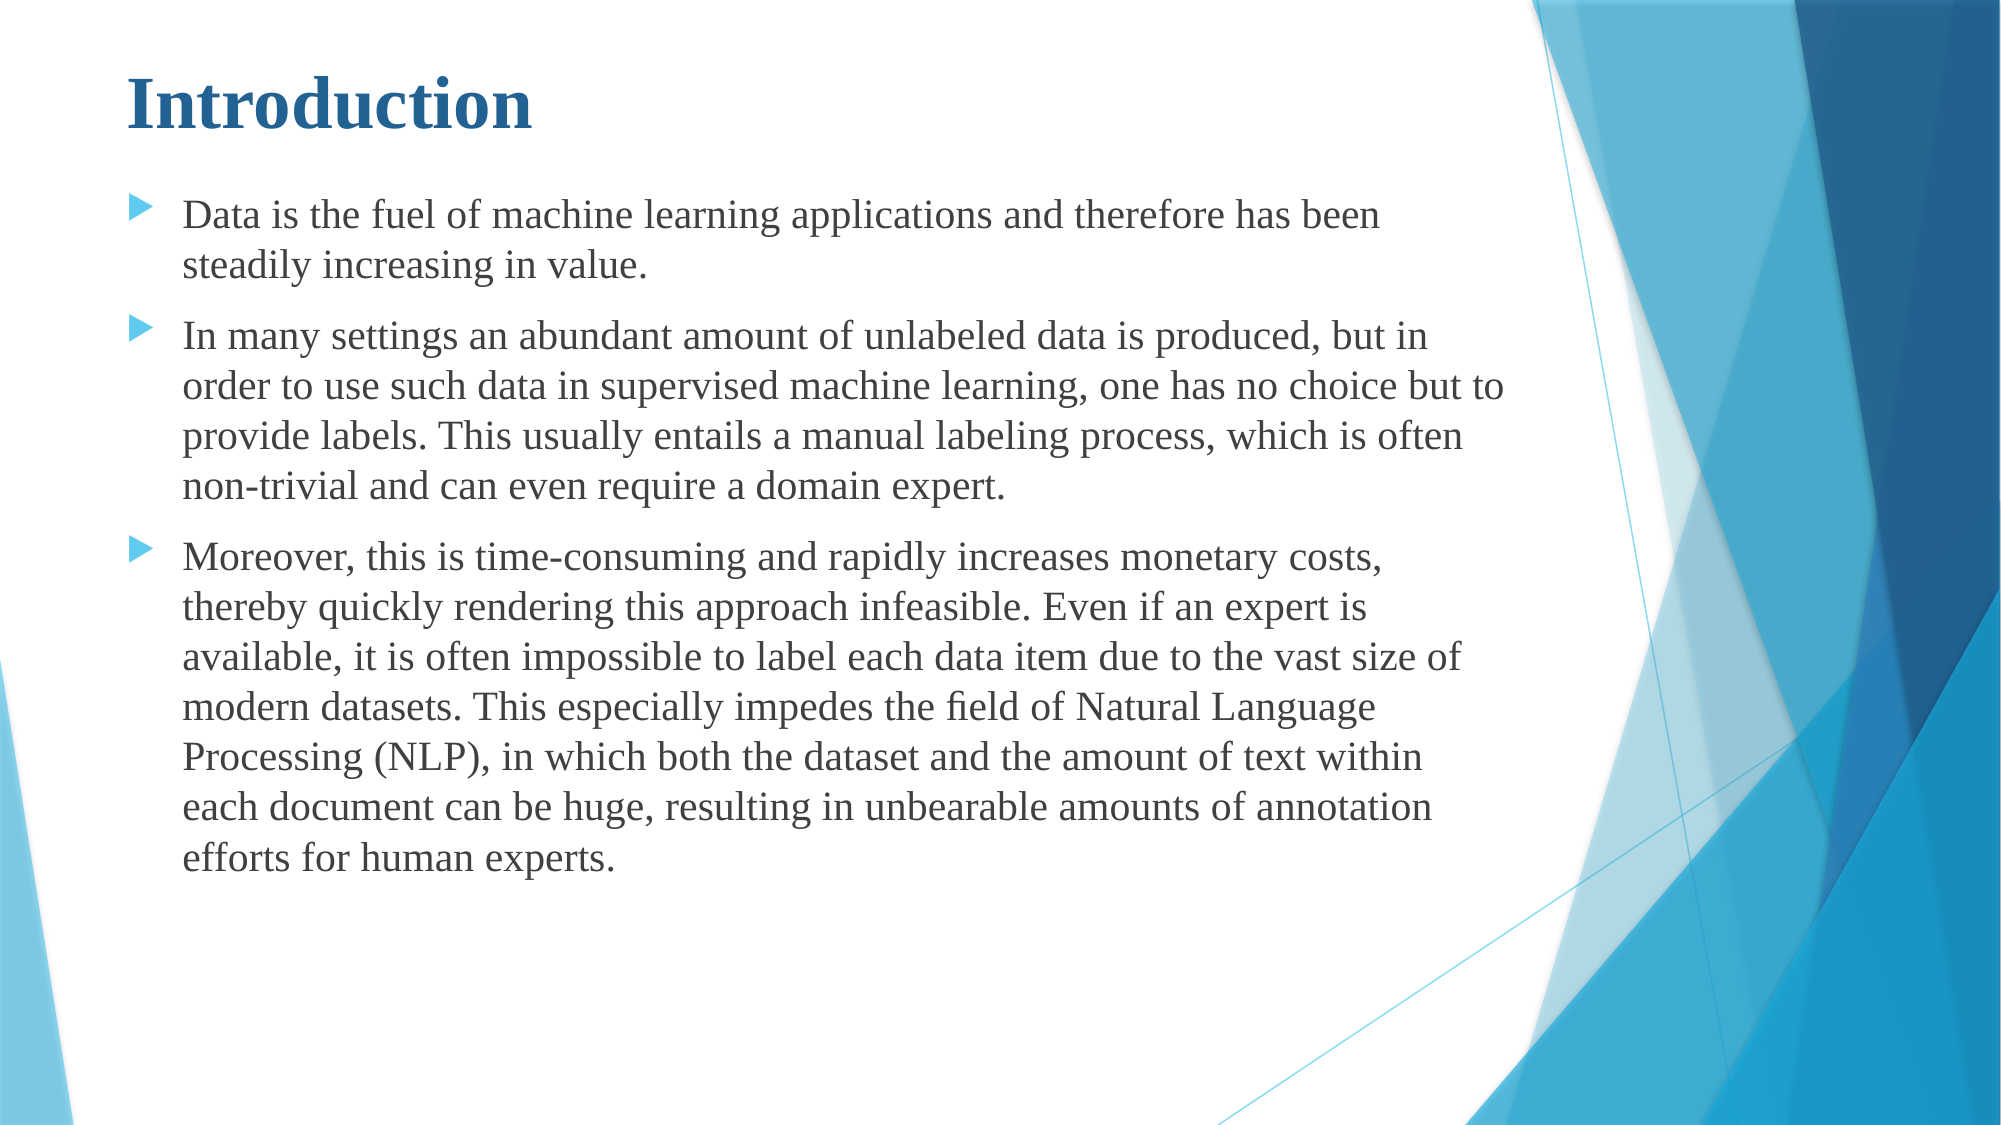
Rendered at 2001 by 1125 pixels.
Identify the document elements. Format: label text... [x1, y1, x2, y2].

title Introduction [111, 46, 1522, 179]
list Data is the fuel of machine learning applications and therefore has been steadily increasing in value. In many settings an abundant amount of unlabeled data is produced, but in order to use such data in supervised machine learning, one has no choice but to provide labels. This usually entails a manual labeling process, which is often non-trivial and can even require a domain expert. Moreover, this is time-consuming and rapidly increases monetary costs, thereby quickly rendering this approach infeasible. Even if an expert is available, it is often impossible to label each data item due to the vast size of modern datasets. This especially impedes the ﬁeld of Natural Language Processing (NLP), in which both the dataset and the amount of text within each document can be huge, resulting in unbearable amounts of annotation efforts for human experts. [111, 179, 1522, 991]
